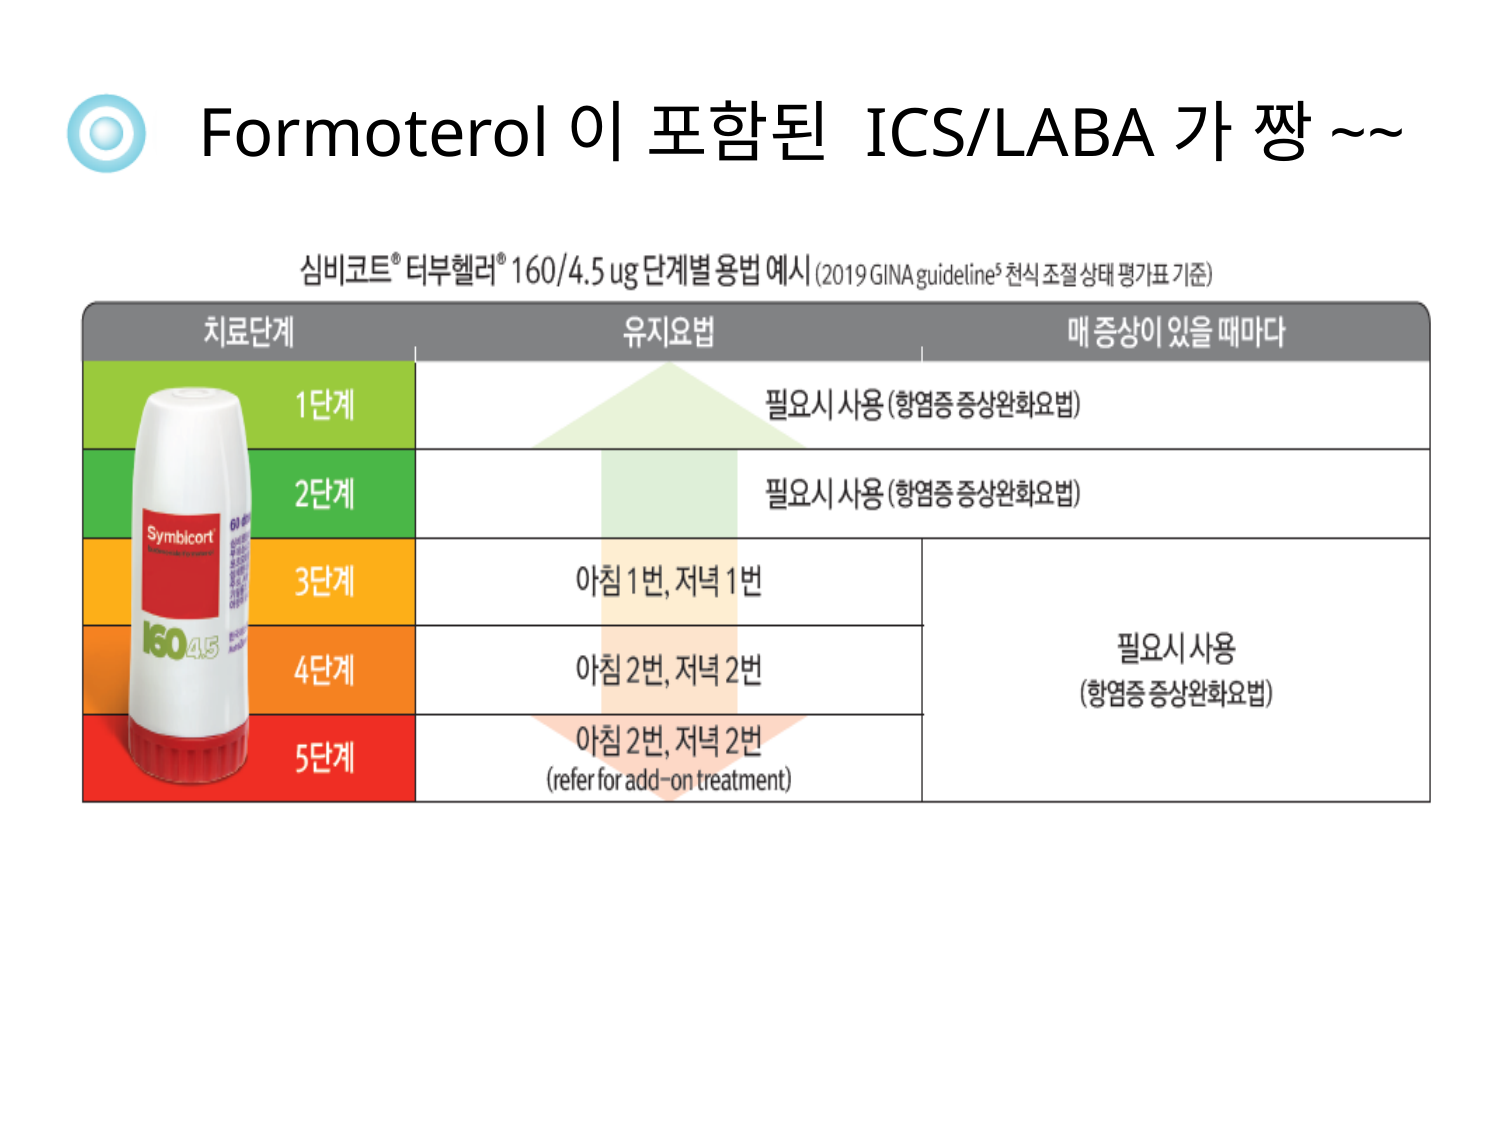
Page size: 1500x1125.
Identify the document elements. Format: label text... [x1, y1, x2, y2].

text_box Formoterol이 포함된 ICS/LABA가 짱~~ [183, 25, 1478, 244]
picture [50, 75, 157, 194]
picture [50, 241, 1438, 813]
